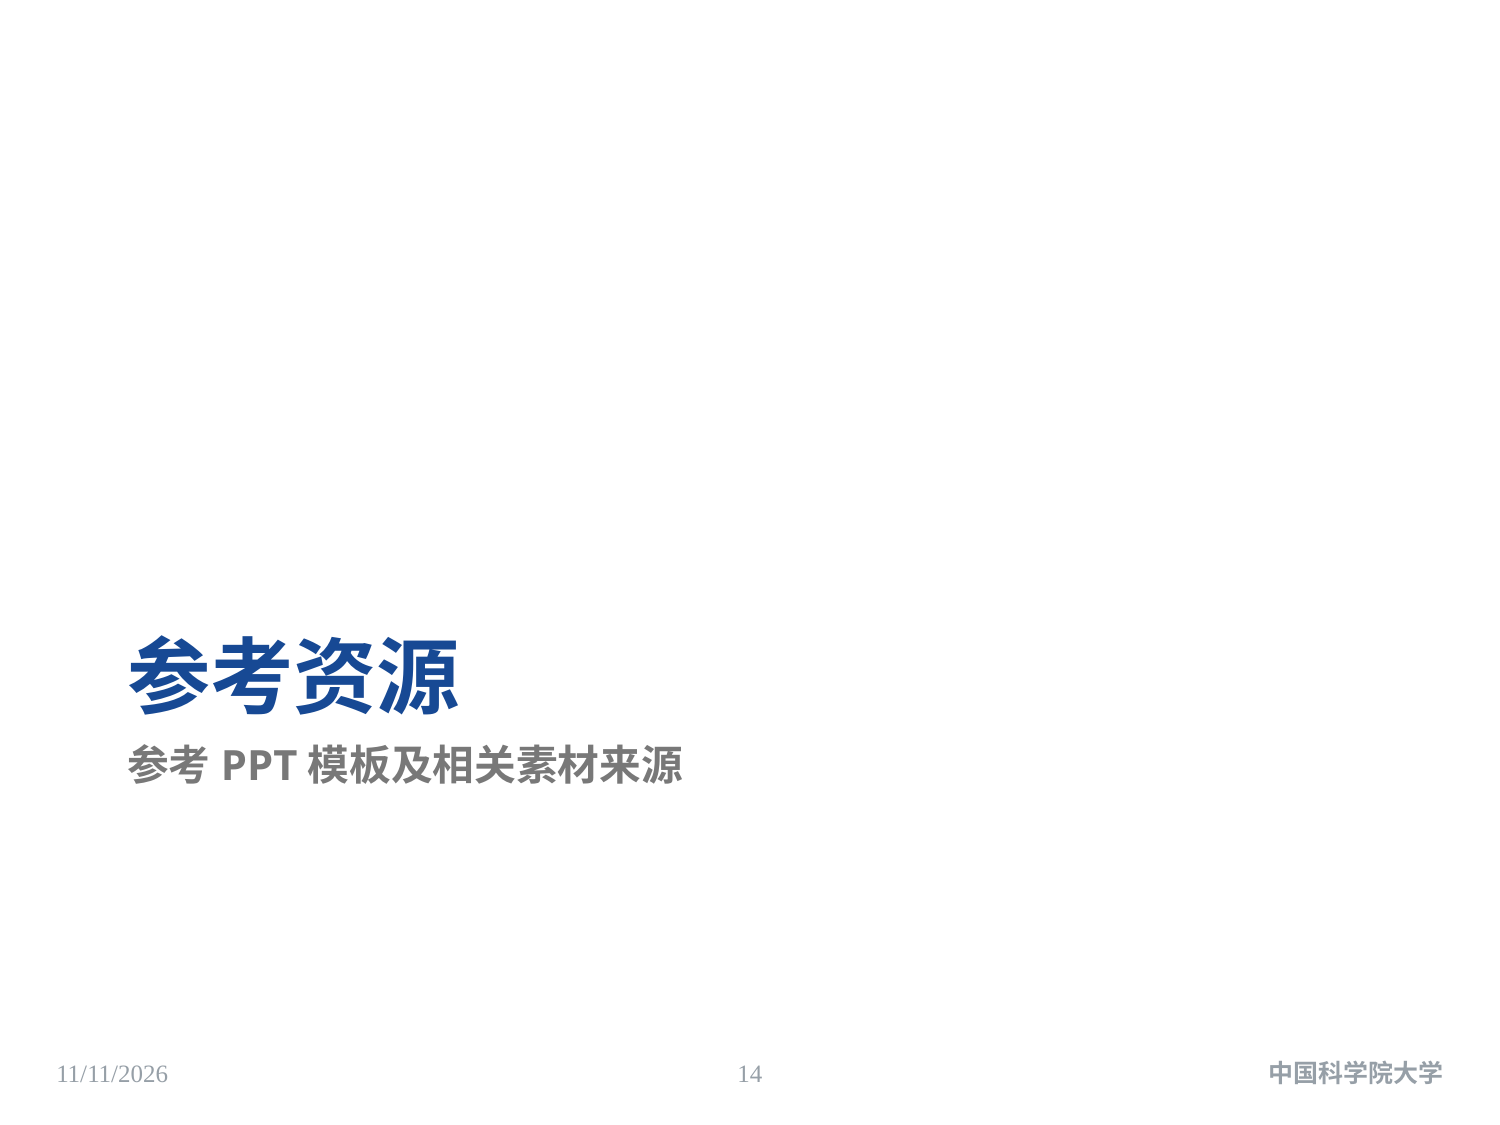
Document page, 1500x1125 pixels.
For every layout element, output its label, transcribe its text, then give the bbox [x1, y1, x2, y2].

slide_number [41, 1042, 396, 1103]
title 参考资源 [112, 408, 1412, 731]
list 参考PPT模板及相关素材来源 [112, 731, 1412, 886]
footer 中国科学院大学 [988, 1042, 1459, 1103]
slide_number 14 [587, 1042, 913, 1103]
